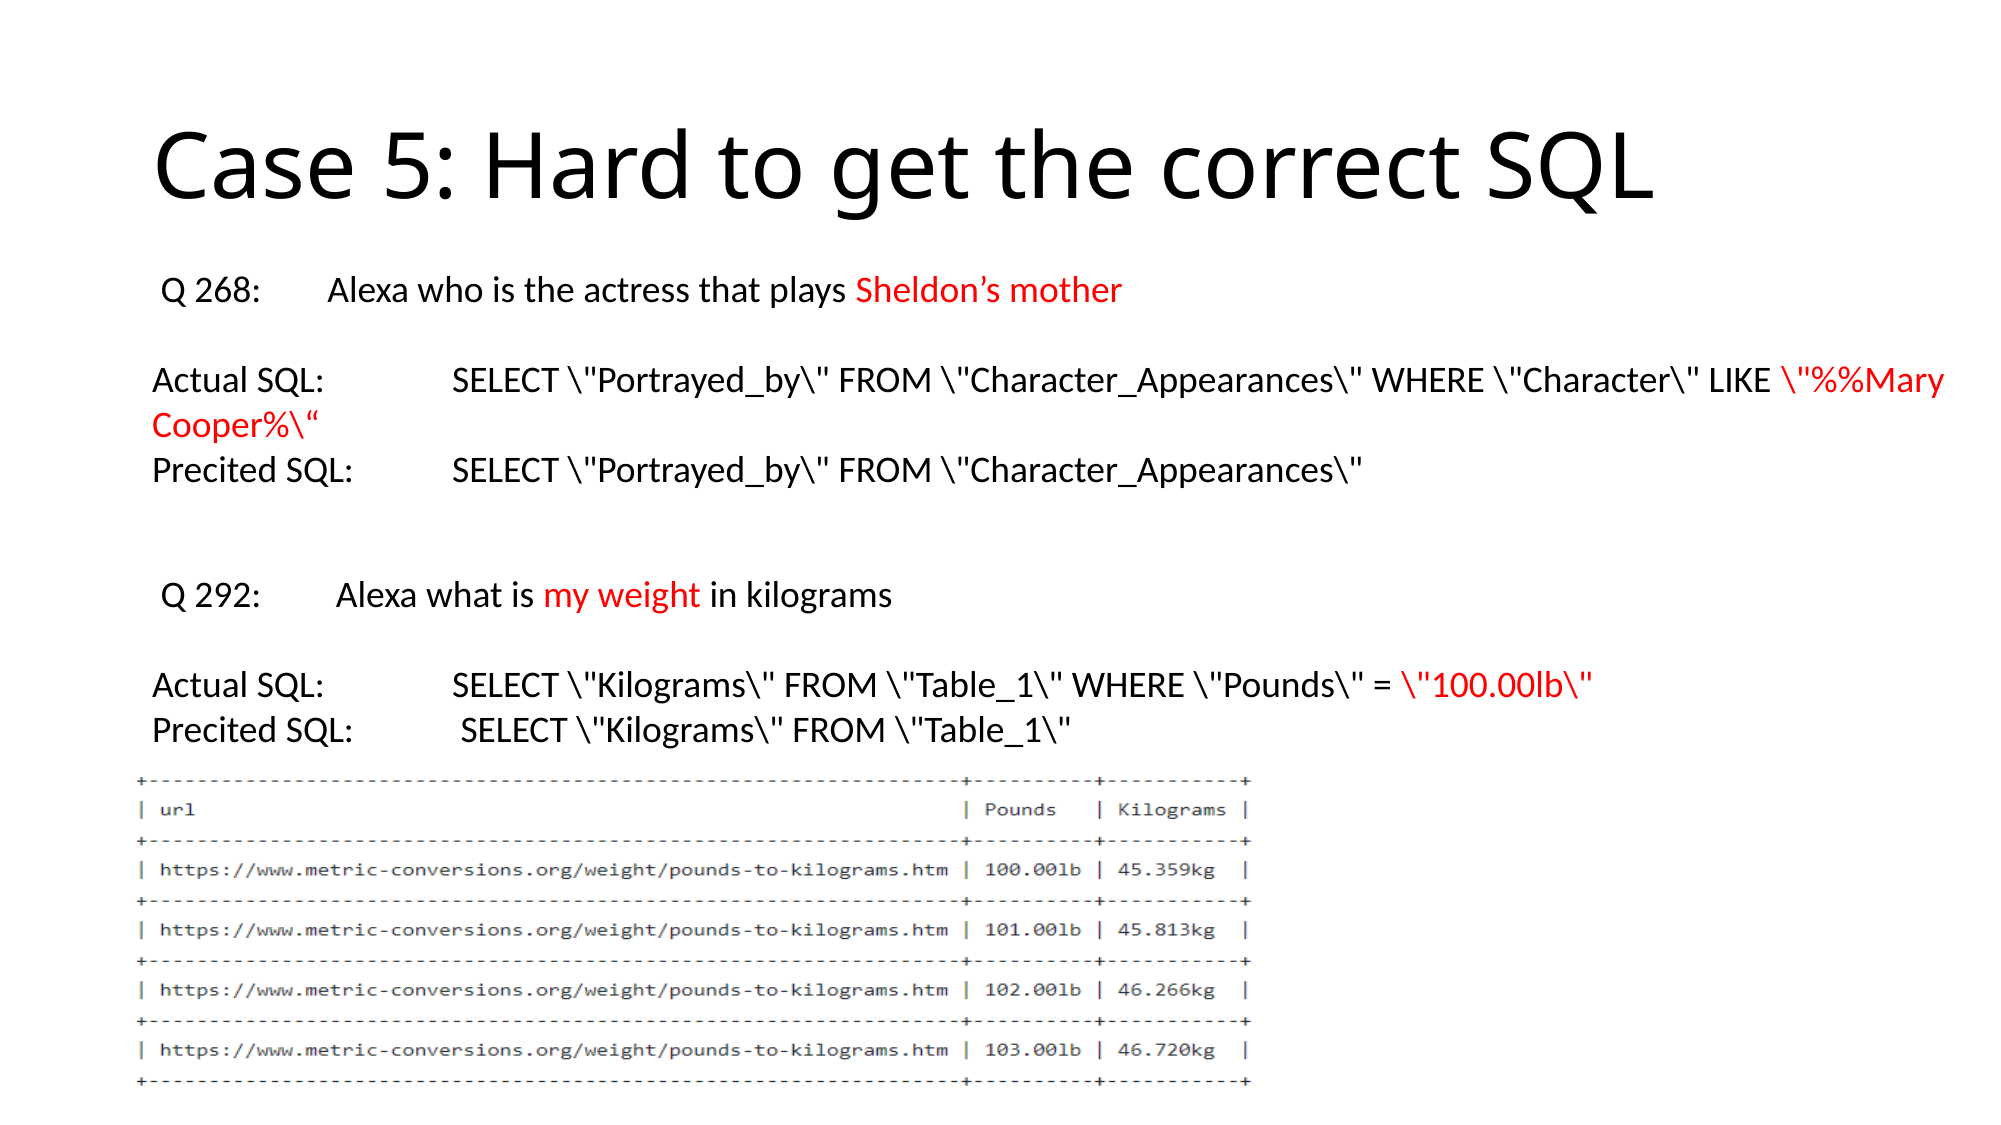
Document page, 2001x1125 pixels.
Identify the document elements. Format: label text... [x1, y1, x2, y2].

picture [137, 777, 1252, 1087]
text_box Q 292: Alexa what is my weight in kilograms Actual SQL: SELECT \"Kilograms\" FROM \"Table_1\" WHERE \"Pounds\" = \"100.00lb\" Precited SQL: SELECT \"Kilograms\" FROM \"Table_1\" [137, 562, 2000, 848]
title Case 5: Hard to get the correct SQL [137, 59, 1863, 257]
text_box Q 268: Alexa who is the actress that plays Sheldon’s mother Actual SQL: SELECT \"Portrayed_by\" FROM \"Character_Appearances\" WHERE \"Character\" LIKE \"%%Mary Cooper%\“ Precited SQL: SELECT \"Portrayed_by\" FROM \"Character_Appearances\" [137, 257, 2000, 562]
